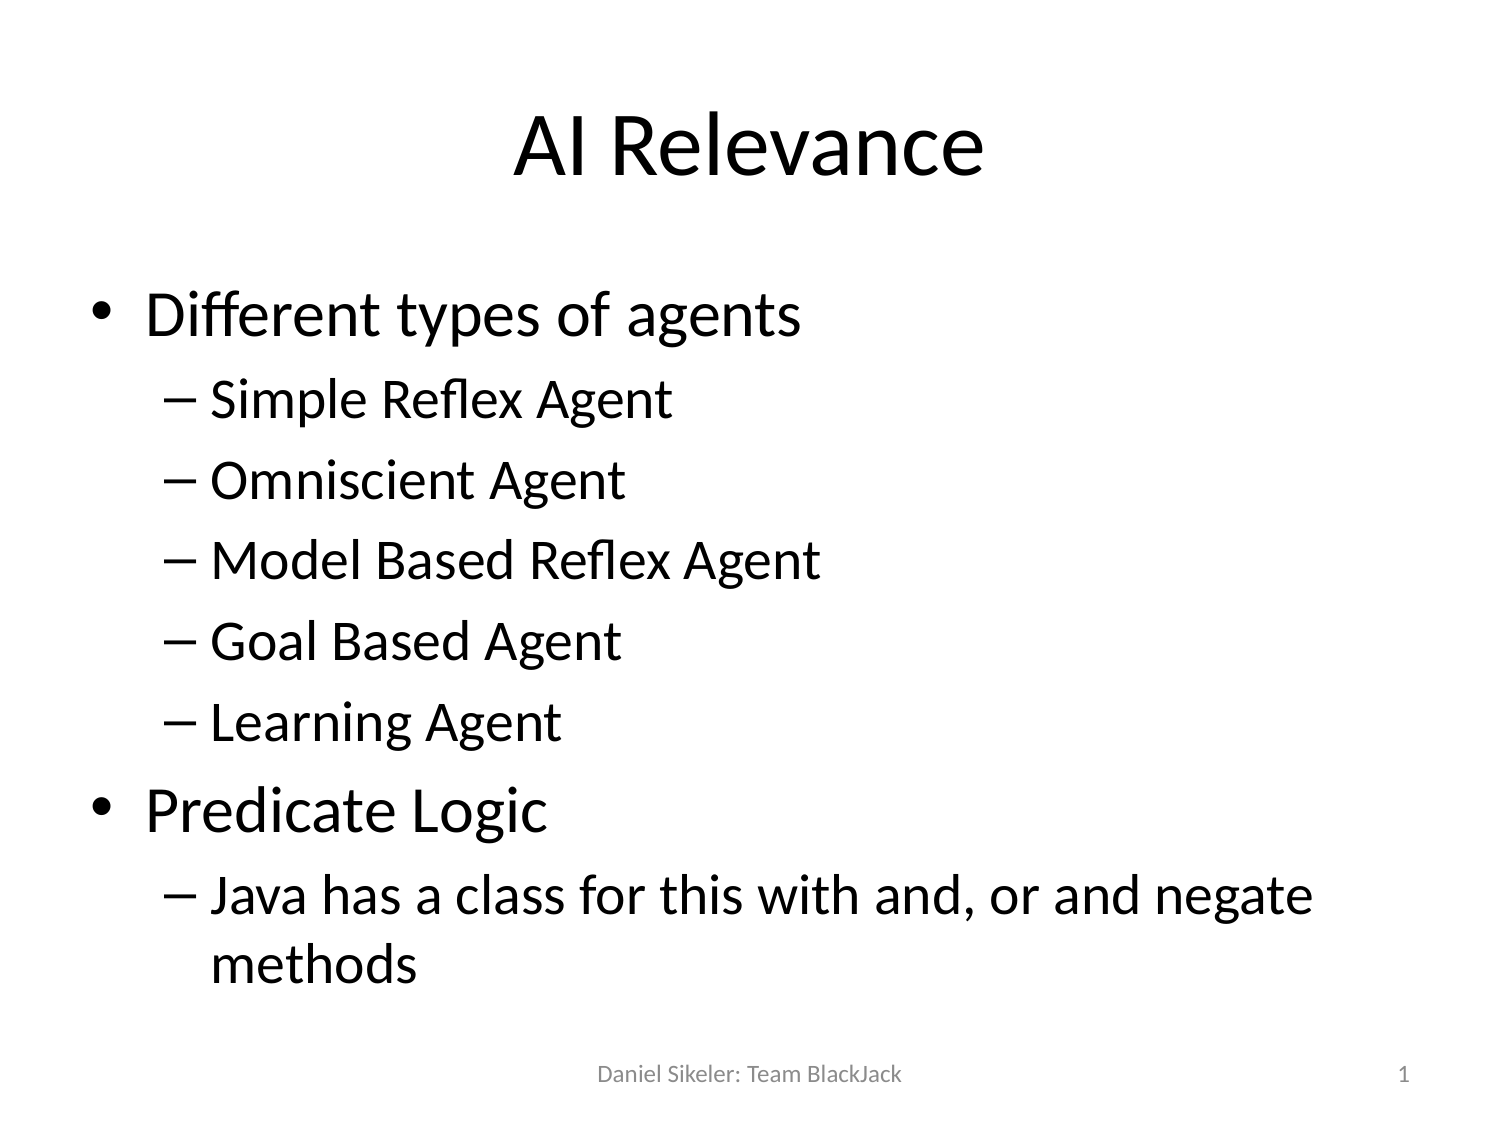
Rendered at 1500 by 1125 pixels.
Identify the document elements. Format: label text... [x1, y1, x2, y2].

footer Daniel Sikeler: Team BlackJack [512, 1042, 988, 1103]
list Different types of agents Simple Reflex Agent Omniscient Agent Model Based Reflex Agent Goal Based Agent Learning Agent Predicate Logic Java has a class for this with and, or and negate methods [75, 262, 1425, 1005]
slide_number 1 [1074, 1042, 1425, 1103]
title AI Relevance [75, 45, 1425, 233]
